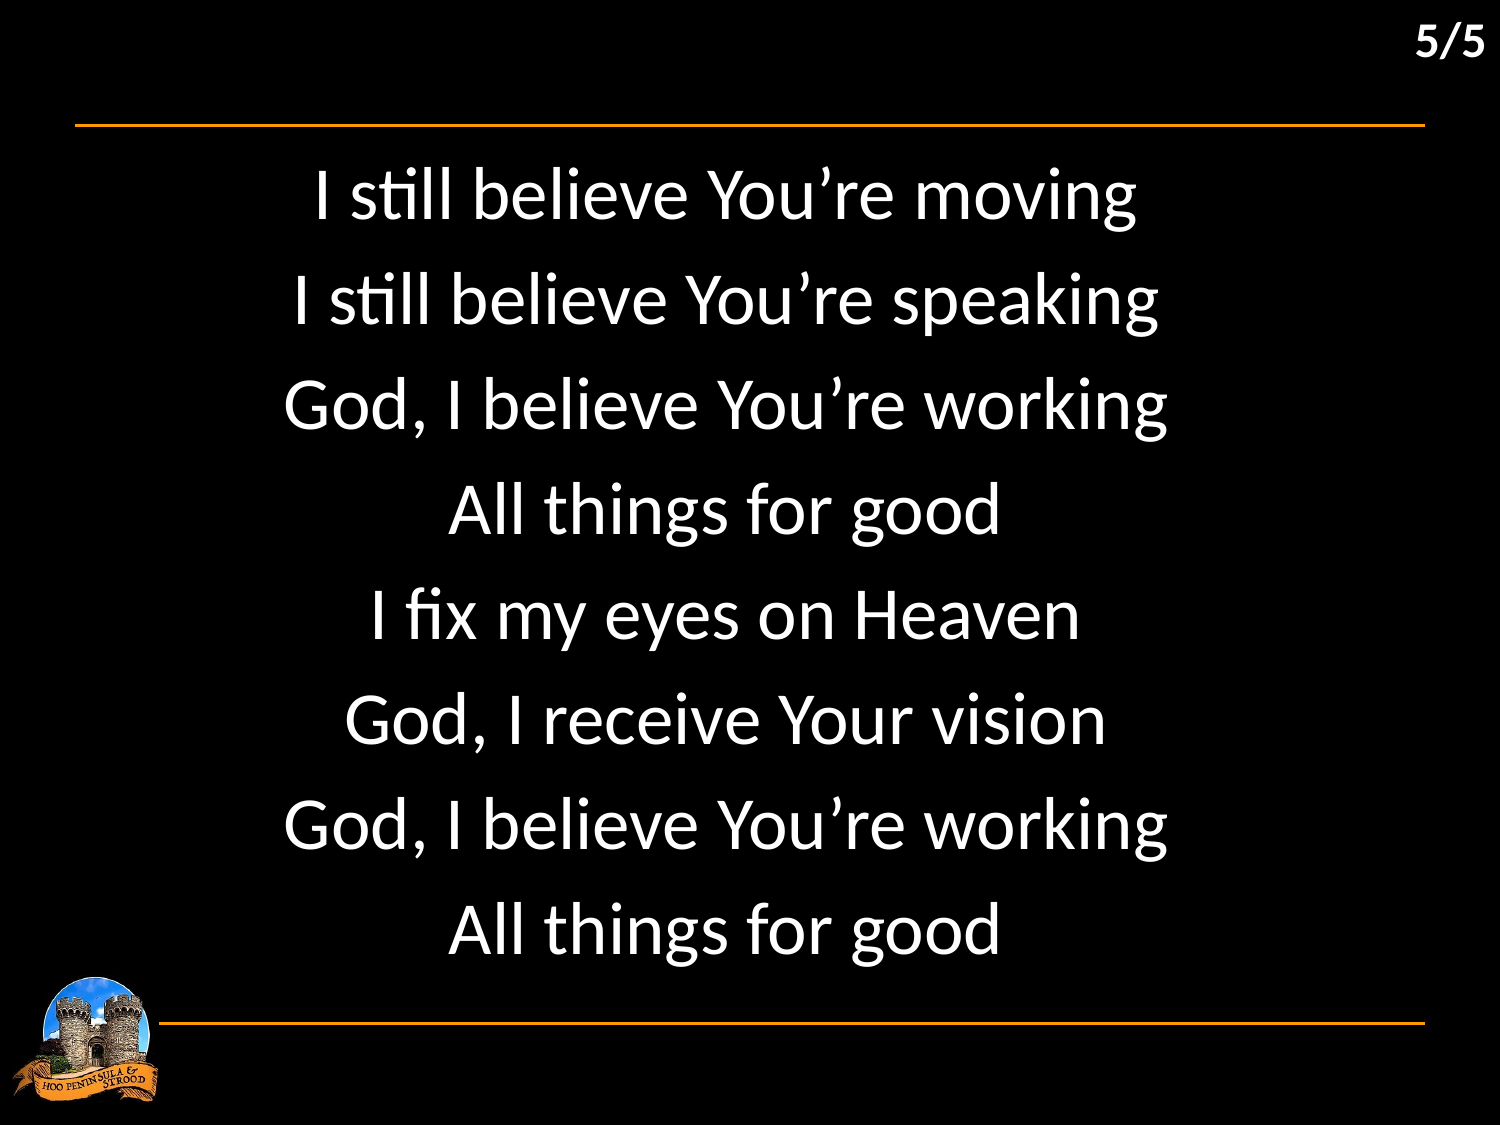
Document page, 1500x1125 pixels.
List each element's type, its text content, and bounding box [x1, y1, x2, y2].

picture [11, 975, 17, 1103]
subtitle I still believe You’re moving I still believe You’re speaking God, I believe You’re working All things for good I fix my eyes on Heaven God, I receive Your vision God, I believe You’re working All things for good [17, 137, 1436, 1125]
text_box 5/5 [1399, 0, 1500, 75]
